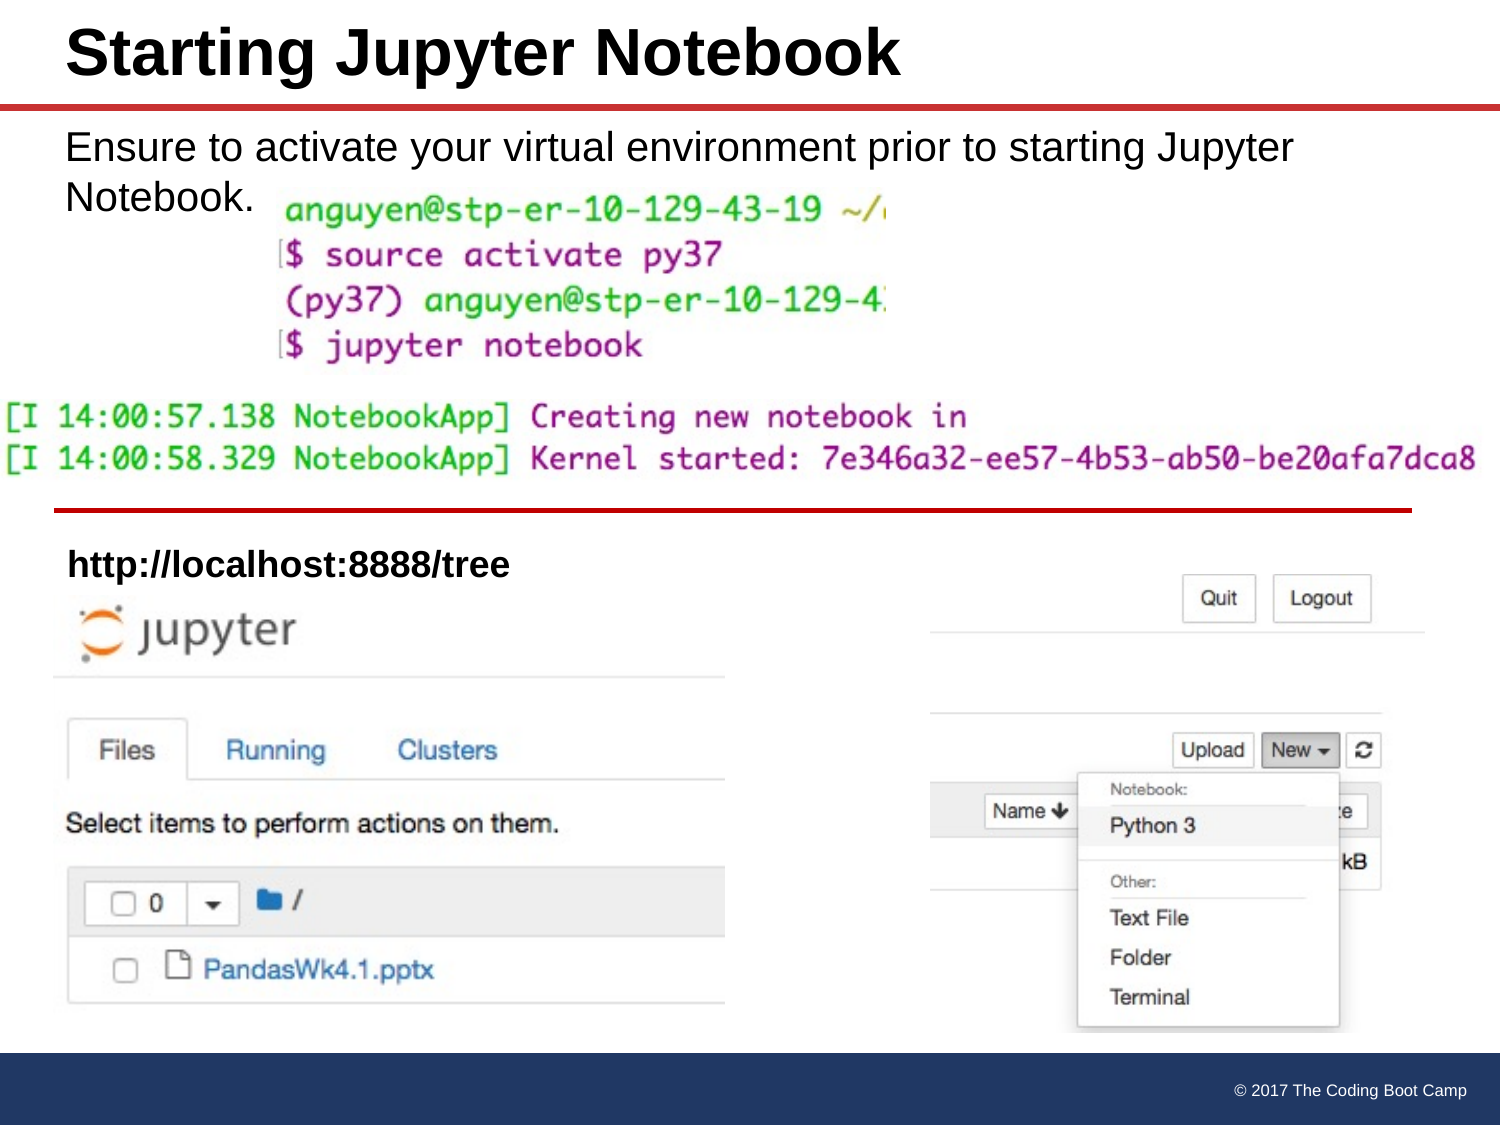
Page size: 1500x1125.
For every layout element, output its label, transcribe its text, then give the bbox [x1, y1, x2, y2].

text_box Ensure to activate your virtual environment prior to starting Jupyter Notebook. [50, 112, 1450, 228]
picture [0, 399, 1500, 483]
picture [53, 595, 725, 1015]
text_box http://localhost:8888/tree [52, 532, 526, 592]
title Starting Jupyter Notebook [50, 0, 1113, 108]
picture [276, 187, 886, 375]
picture [930, 574, 1425, 1033]
